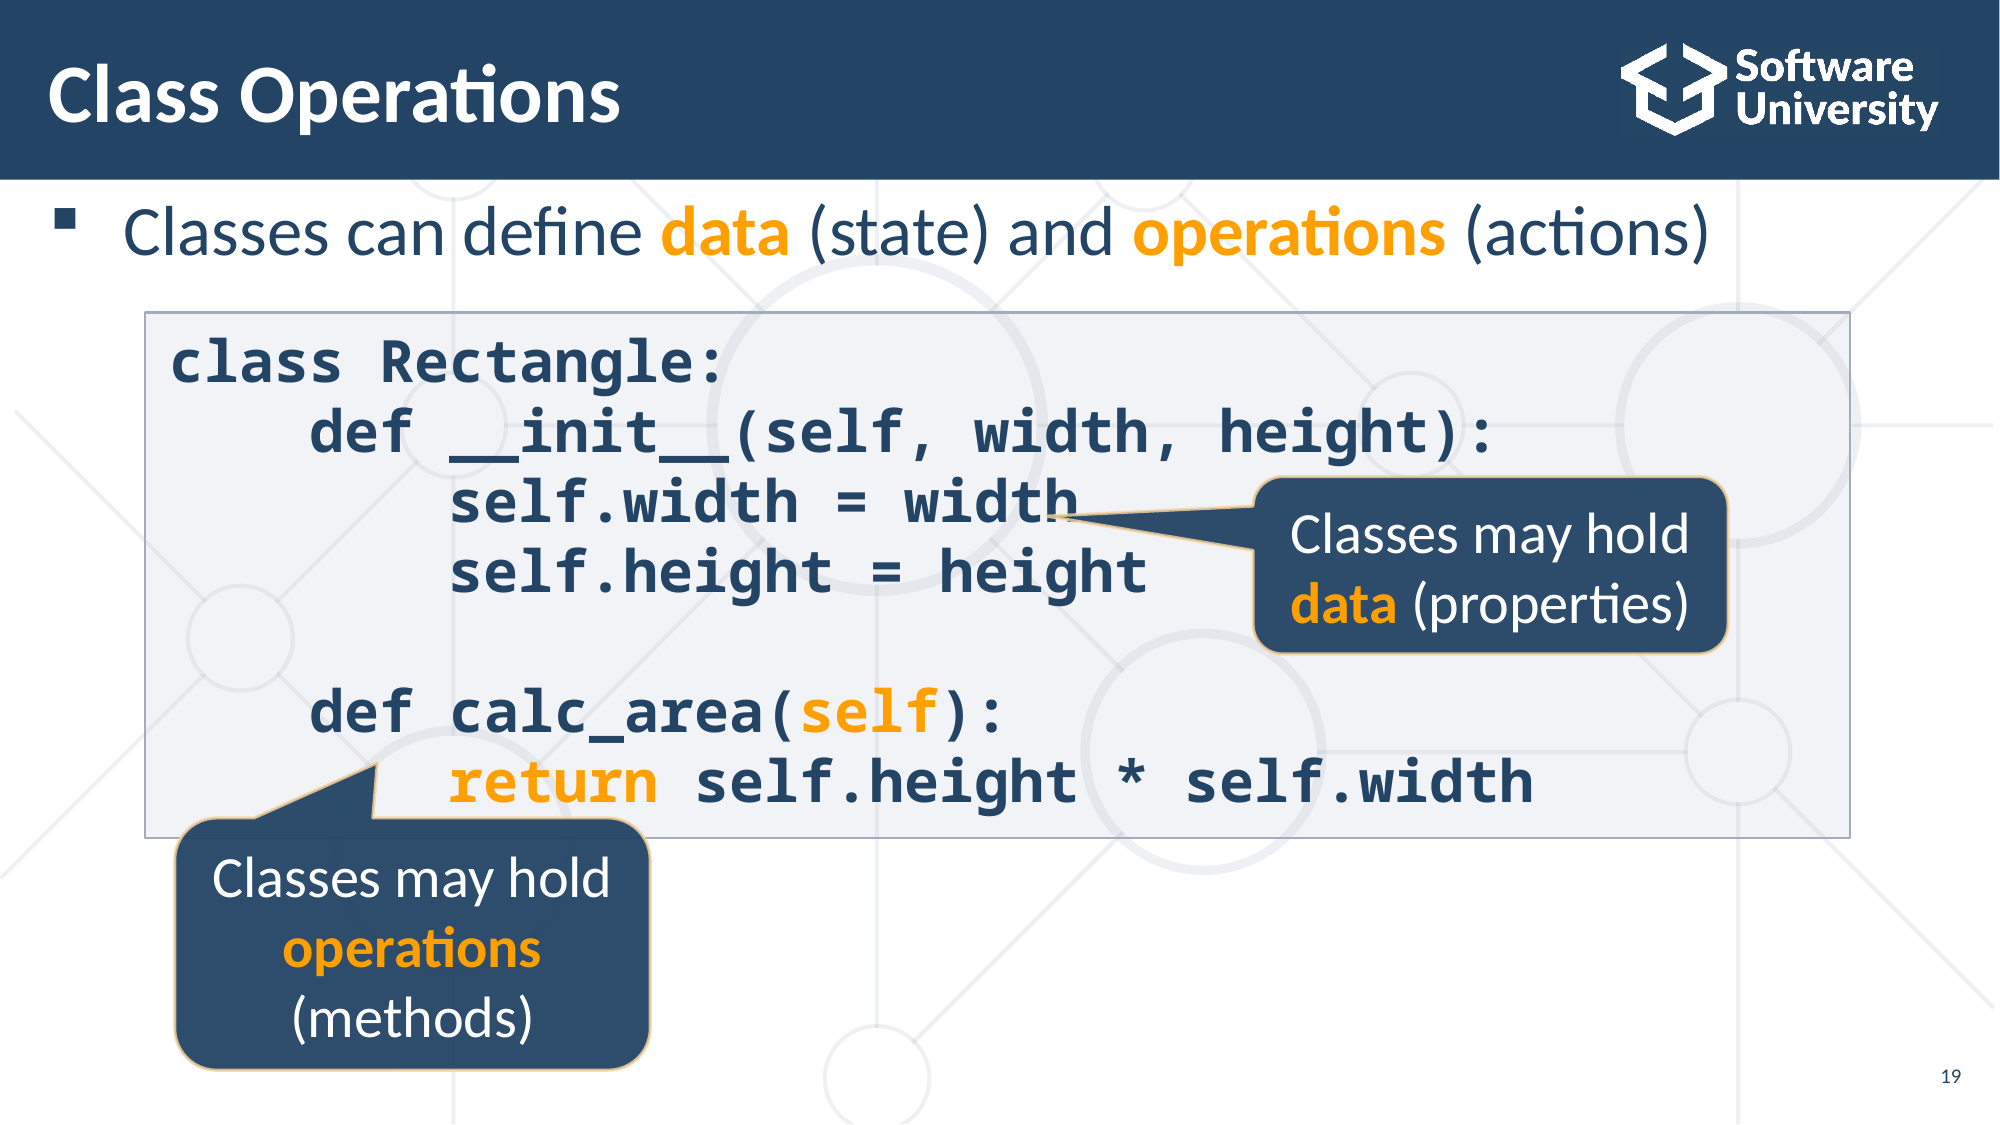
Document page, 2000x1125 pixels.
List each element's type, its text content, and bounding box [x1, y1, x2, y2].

slide_number 19 [1896, 1049, 1968, 1101]
text_box Classes may hold data (properties) [1044, 474, 1731, 657]
picture [1621, 43, 1939, 136]
text_box class Rectangle: def __init__(self, width, height): self.width = width self.height = height def calc_area(self): return self.height * self.width [145, 312, 1850, 838]
text_box Classes may hold operations (methods) [172, 760, 653, 1073]
title Class Operations [31, 16, 1591, 162]
list Classes can define data (state) and operations (actions) [31, 174, 1968, 1089]
